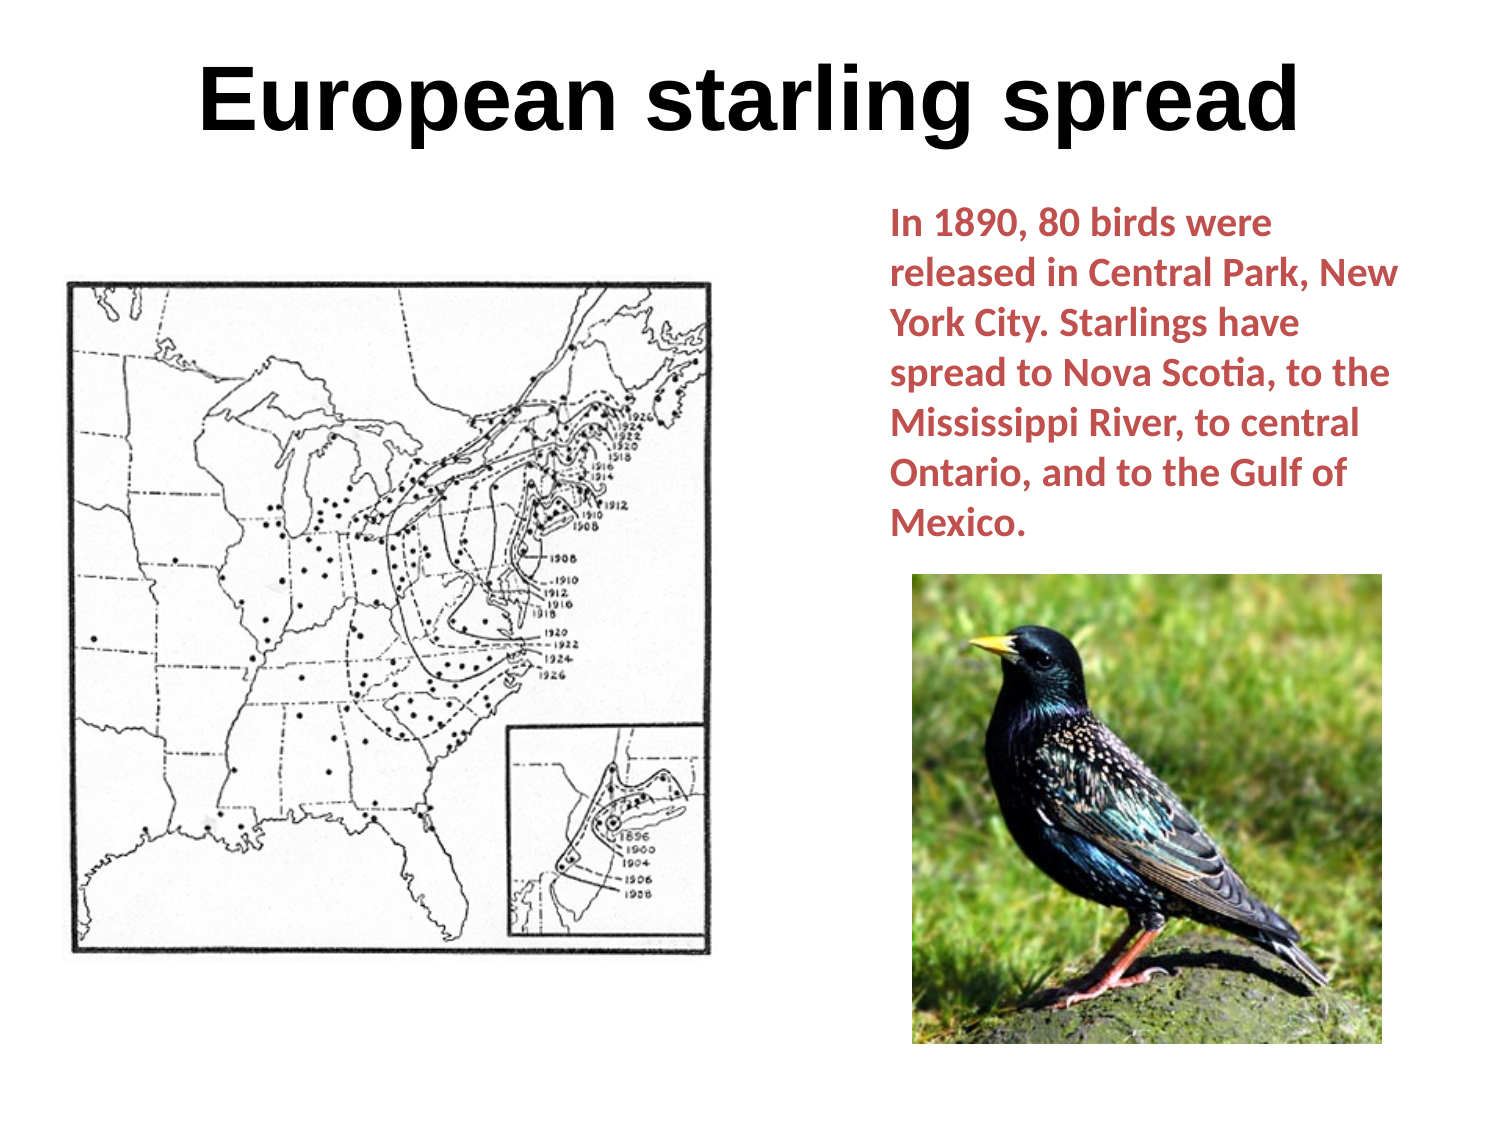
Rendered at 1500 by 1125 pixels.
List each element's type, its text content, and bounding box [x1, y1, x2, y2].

title European starling spread [75, 0, 1425, 188]
text_box In 1890, 80 birds were released in Central Park, New York City. Starlings have spread to Nova Scotia, to the Mississippi River, to central Ontario, and to the Gulf of Mexico. [875, 187, 1438, 553]
picture [912, 574, 1382, 1044]
picture [62, 274, 718, 963]
